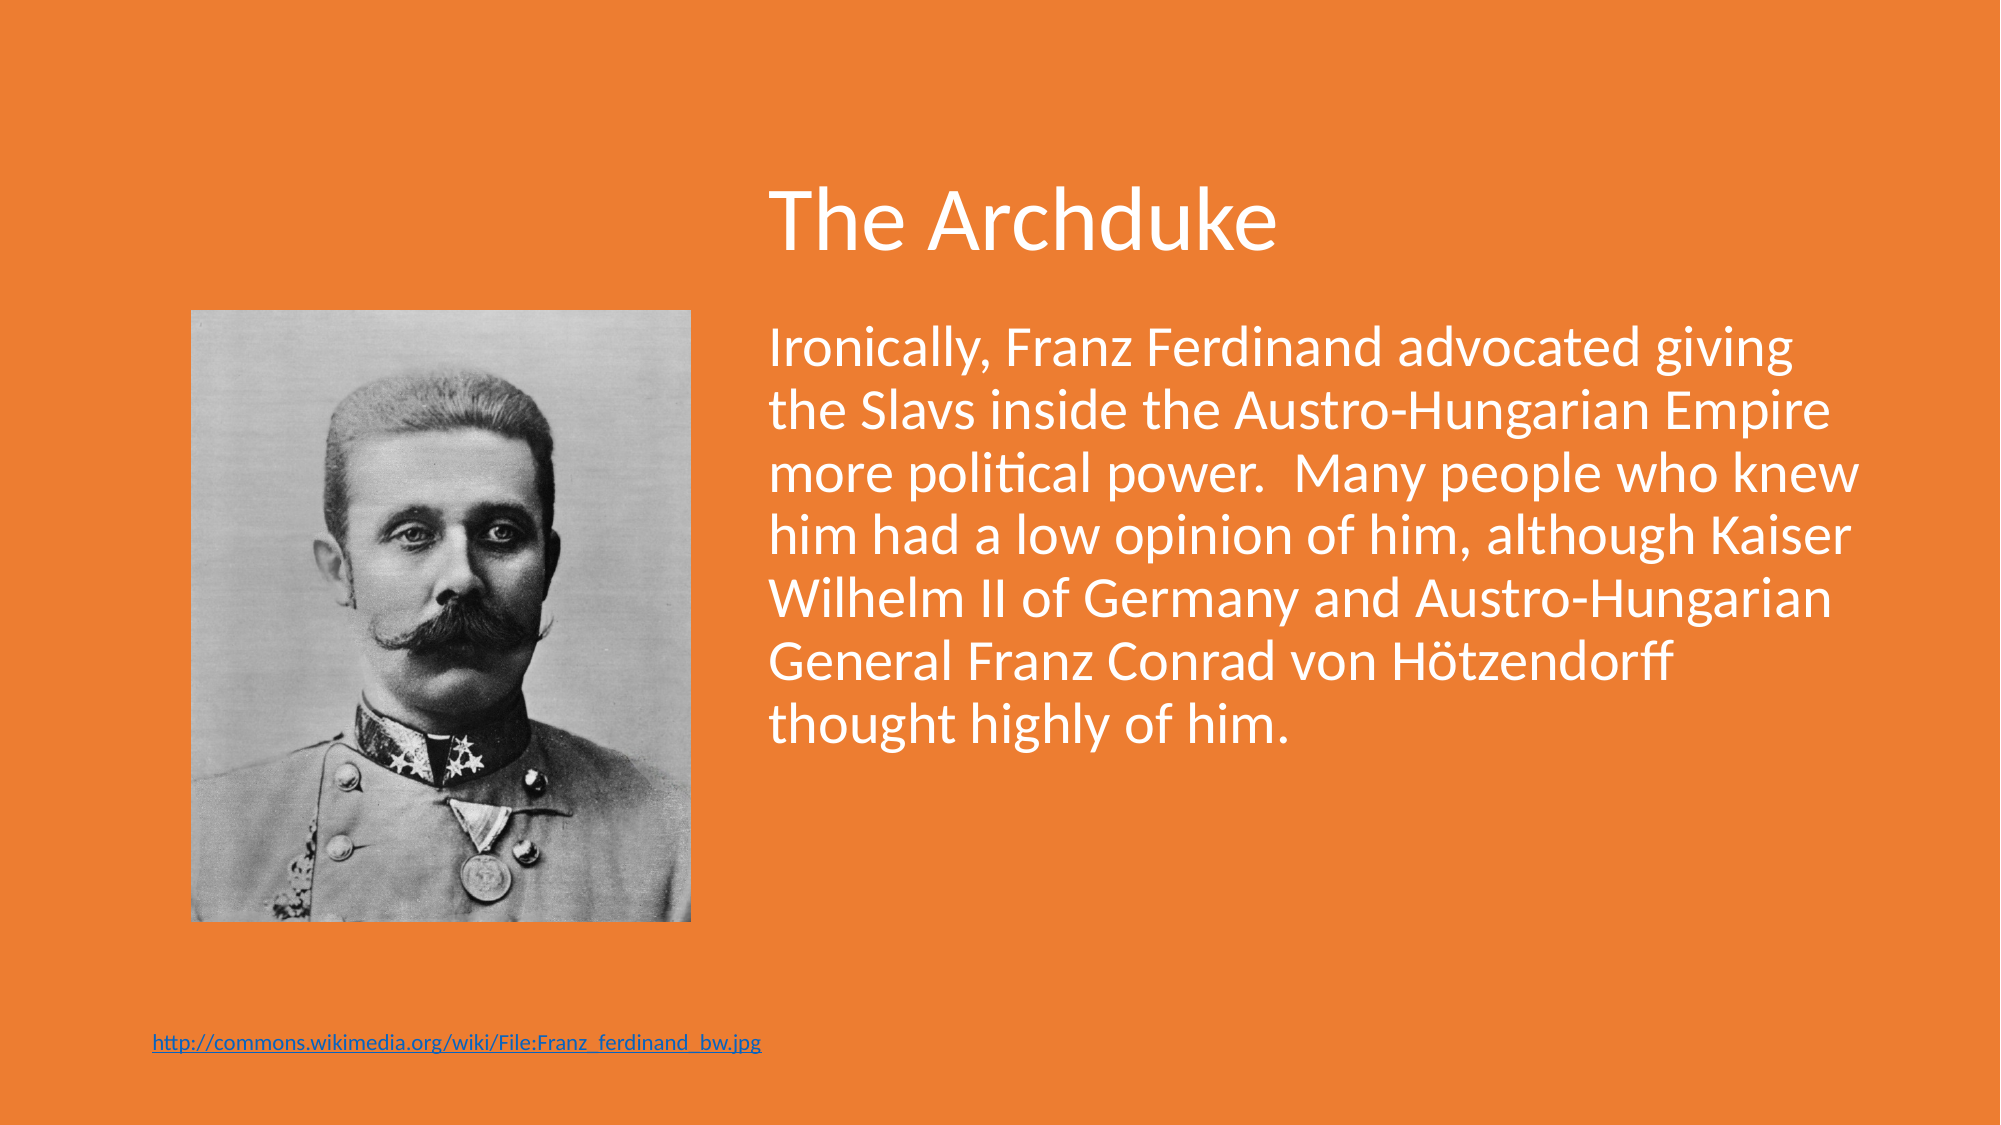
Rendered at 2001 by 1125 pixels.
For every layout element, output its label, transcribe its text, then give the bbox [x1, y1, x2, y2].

text_box http://commons.wikimedia.org/wiki/File:Franz_ferdinand_bw.jpg [137, 1019, 1169, 1063]
picture [191, 310, 691, 922]
list Ironically, Franz Ferdinand advocated giving the Slavs inside the Austro-Hungarian Empire more political power. Many people who knew him had a low opinion of him, although Kaiser Wilhelm II of Germany and Austro-Hungarian General Franz Conrad von Hötzendorff thought highly of him. [753, 308, 1889, 1023]
title The Archduke [753, 163, 1359, 308]
